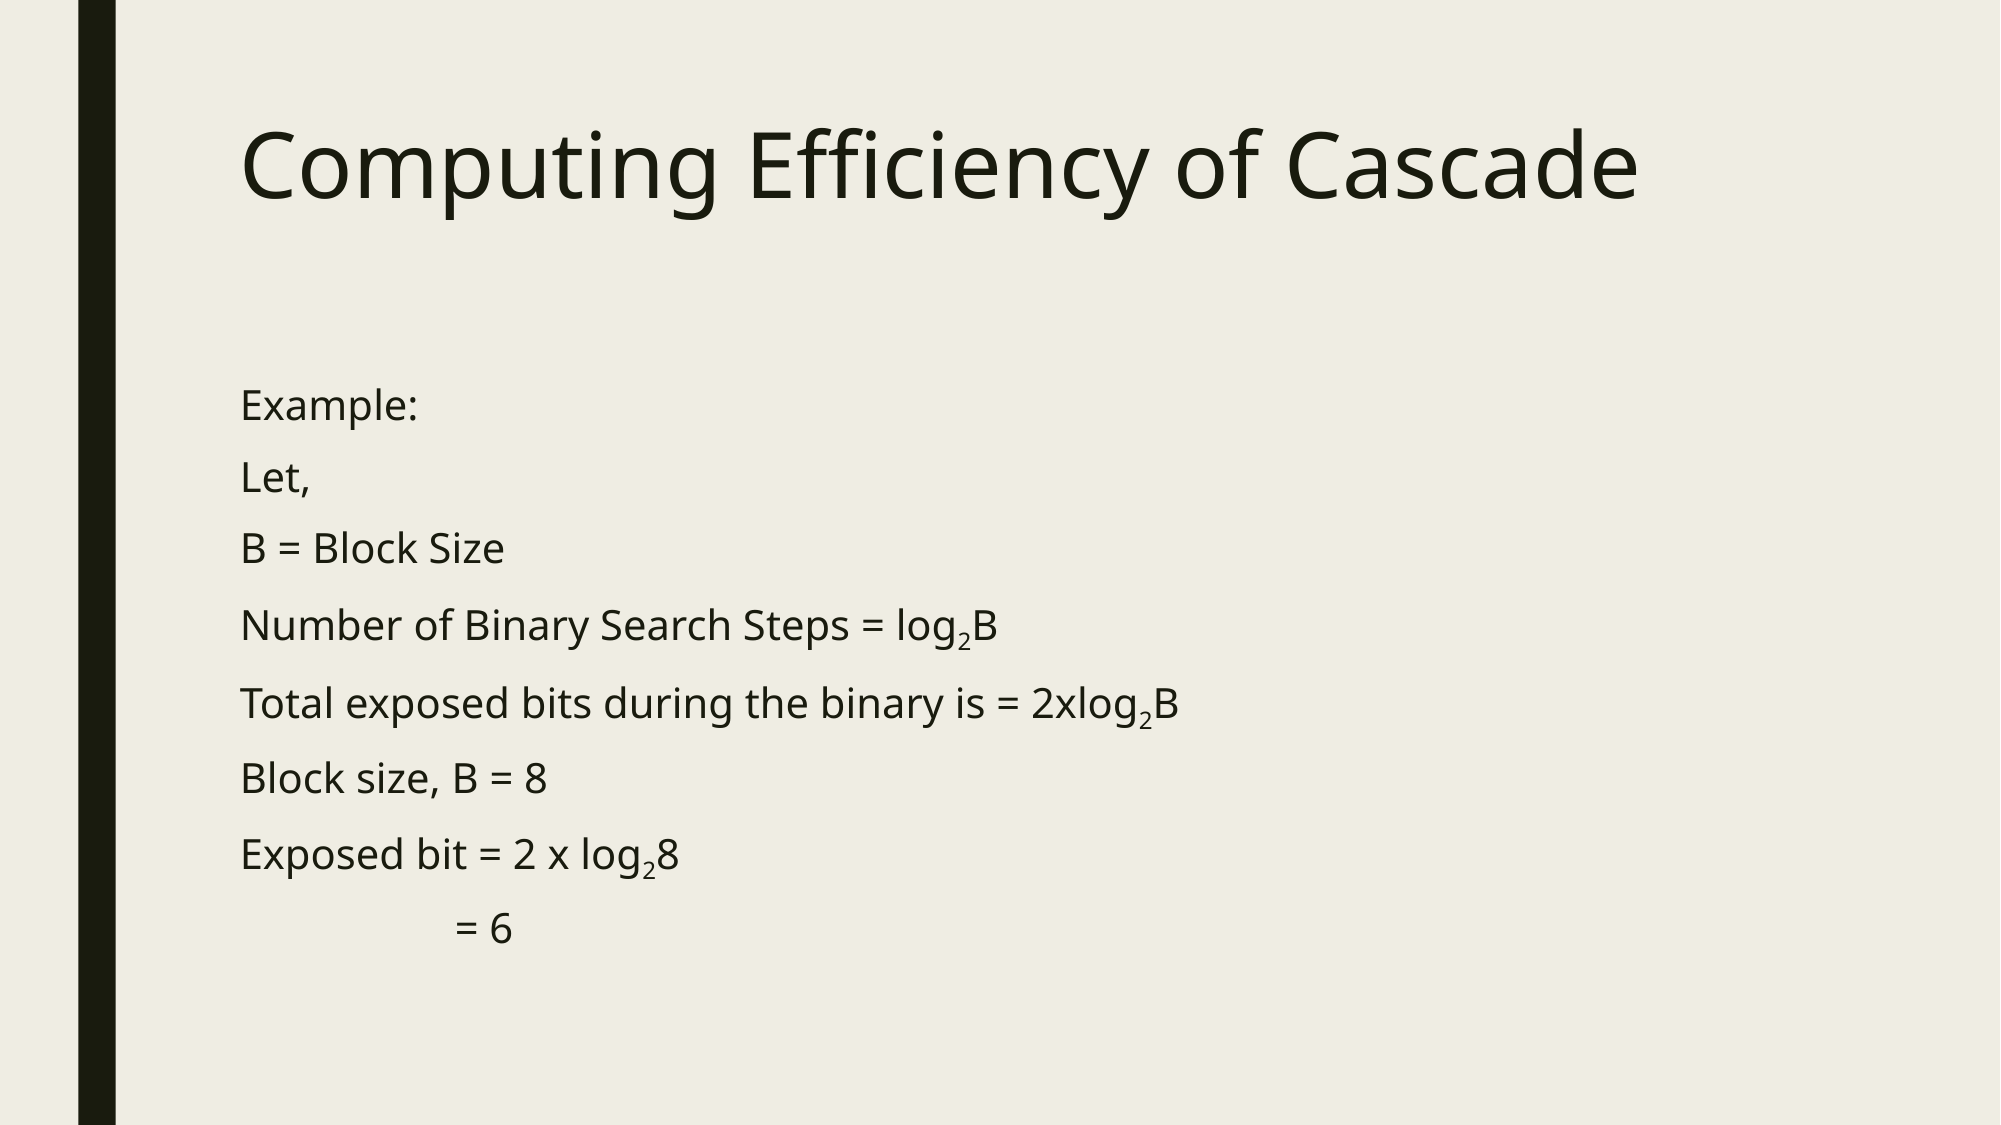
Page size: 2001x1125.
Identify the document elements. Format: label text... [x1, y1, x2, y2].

text_box Example: Let, B = Block Size Number of Binary Search Steps = log2B Total exposed bits during the binary is = 2xlog2B Block size, B = 8 Exposed bit = 2 x log28 = 6 [225, 375, 1800, 963]
text_box Computing Efficiency of Cascade [225, 112, 1800, 357]
